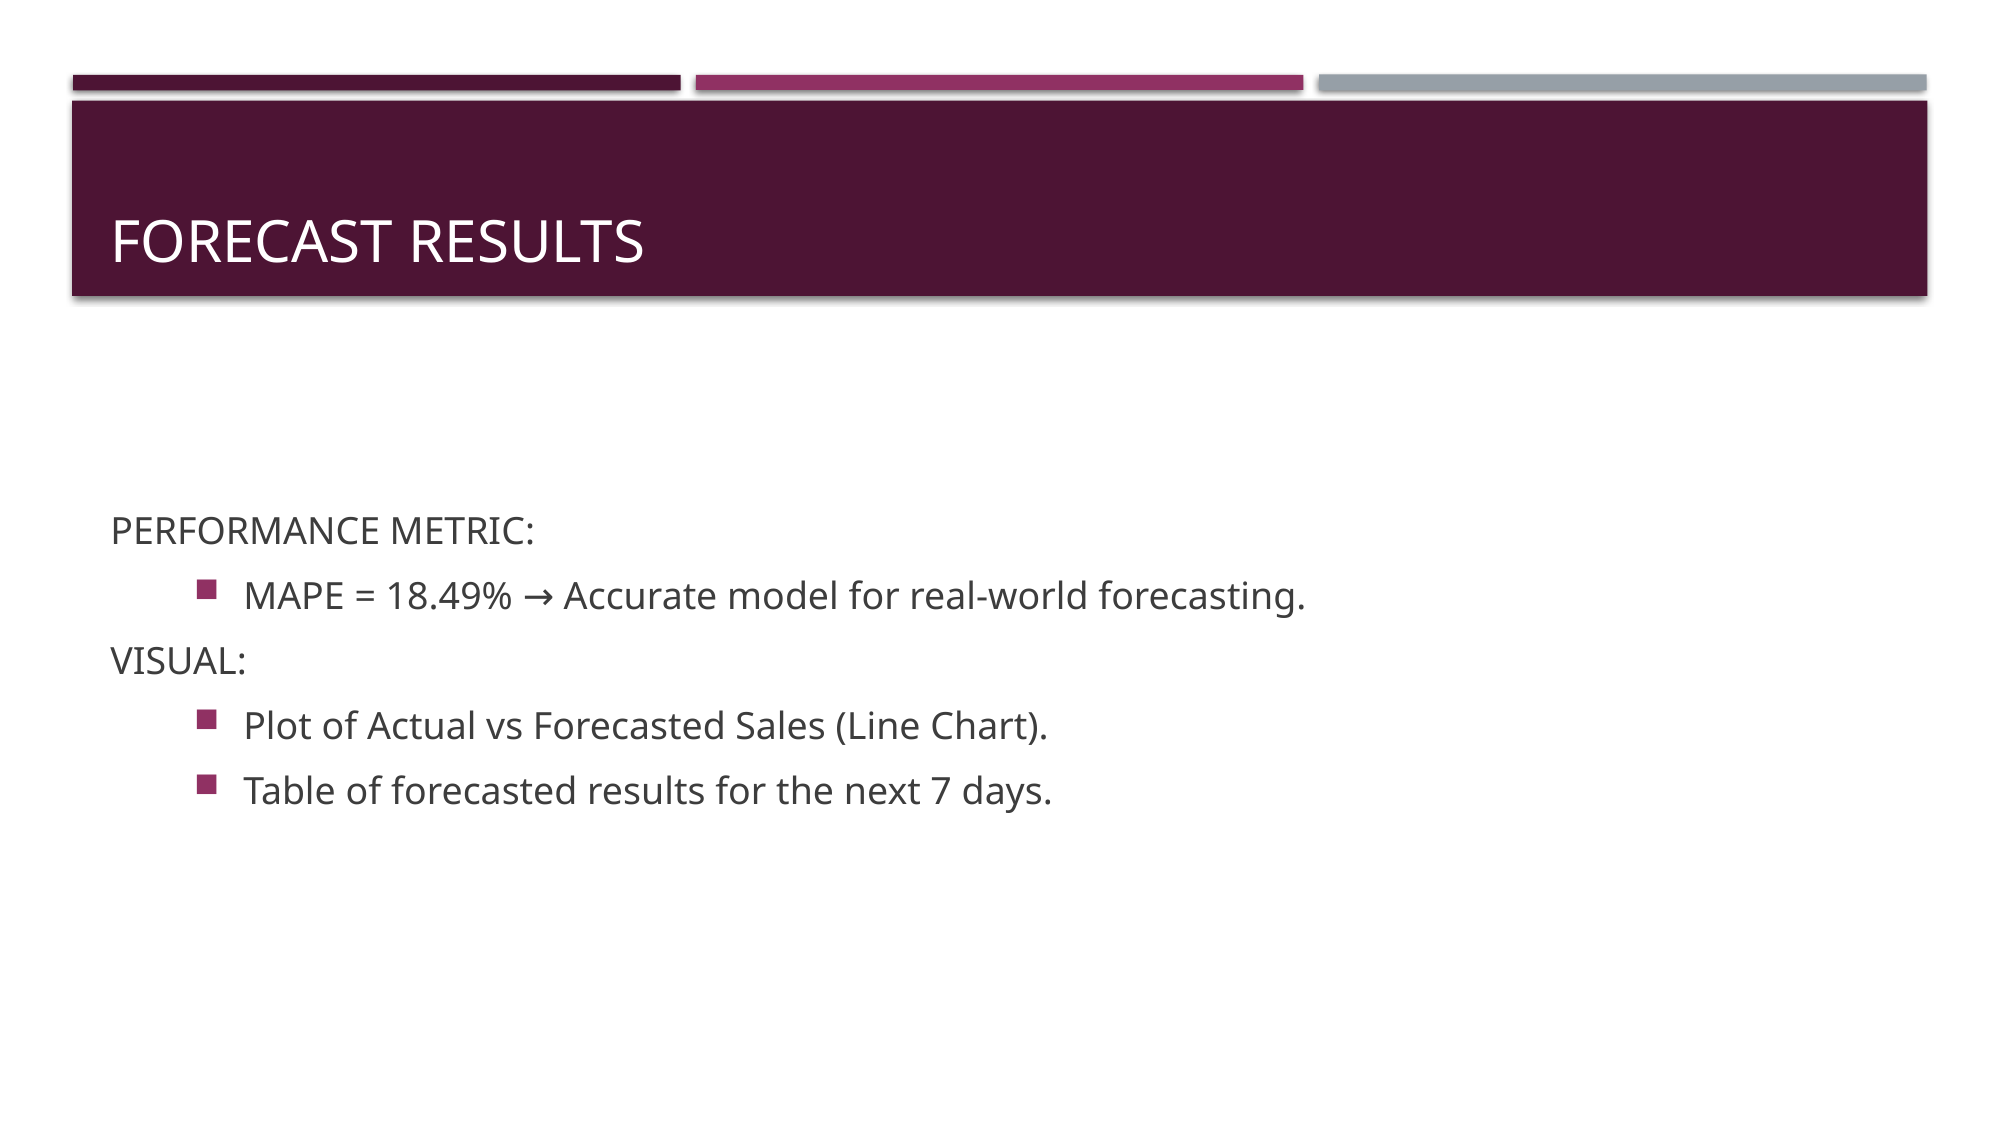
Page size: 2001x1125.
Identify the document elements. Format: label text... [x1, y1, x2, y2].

list PERFORMANCE METRIC: MAPE = 18.49% → Accurate model for real-world forecasting. VISUAL: Plot of Actual vs Forecasted Sales (Line Chart). Table of forecasted results for the next 7 days. [95, 357, 1905, 962]
title Forecast Results [95, 115, 1905, 282]
